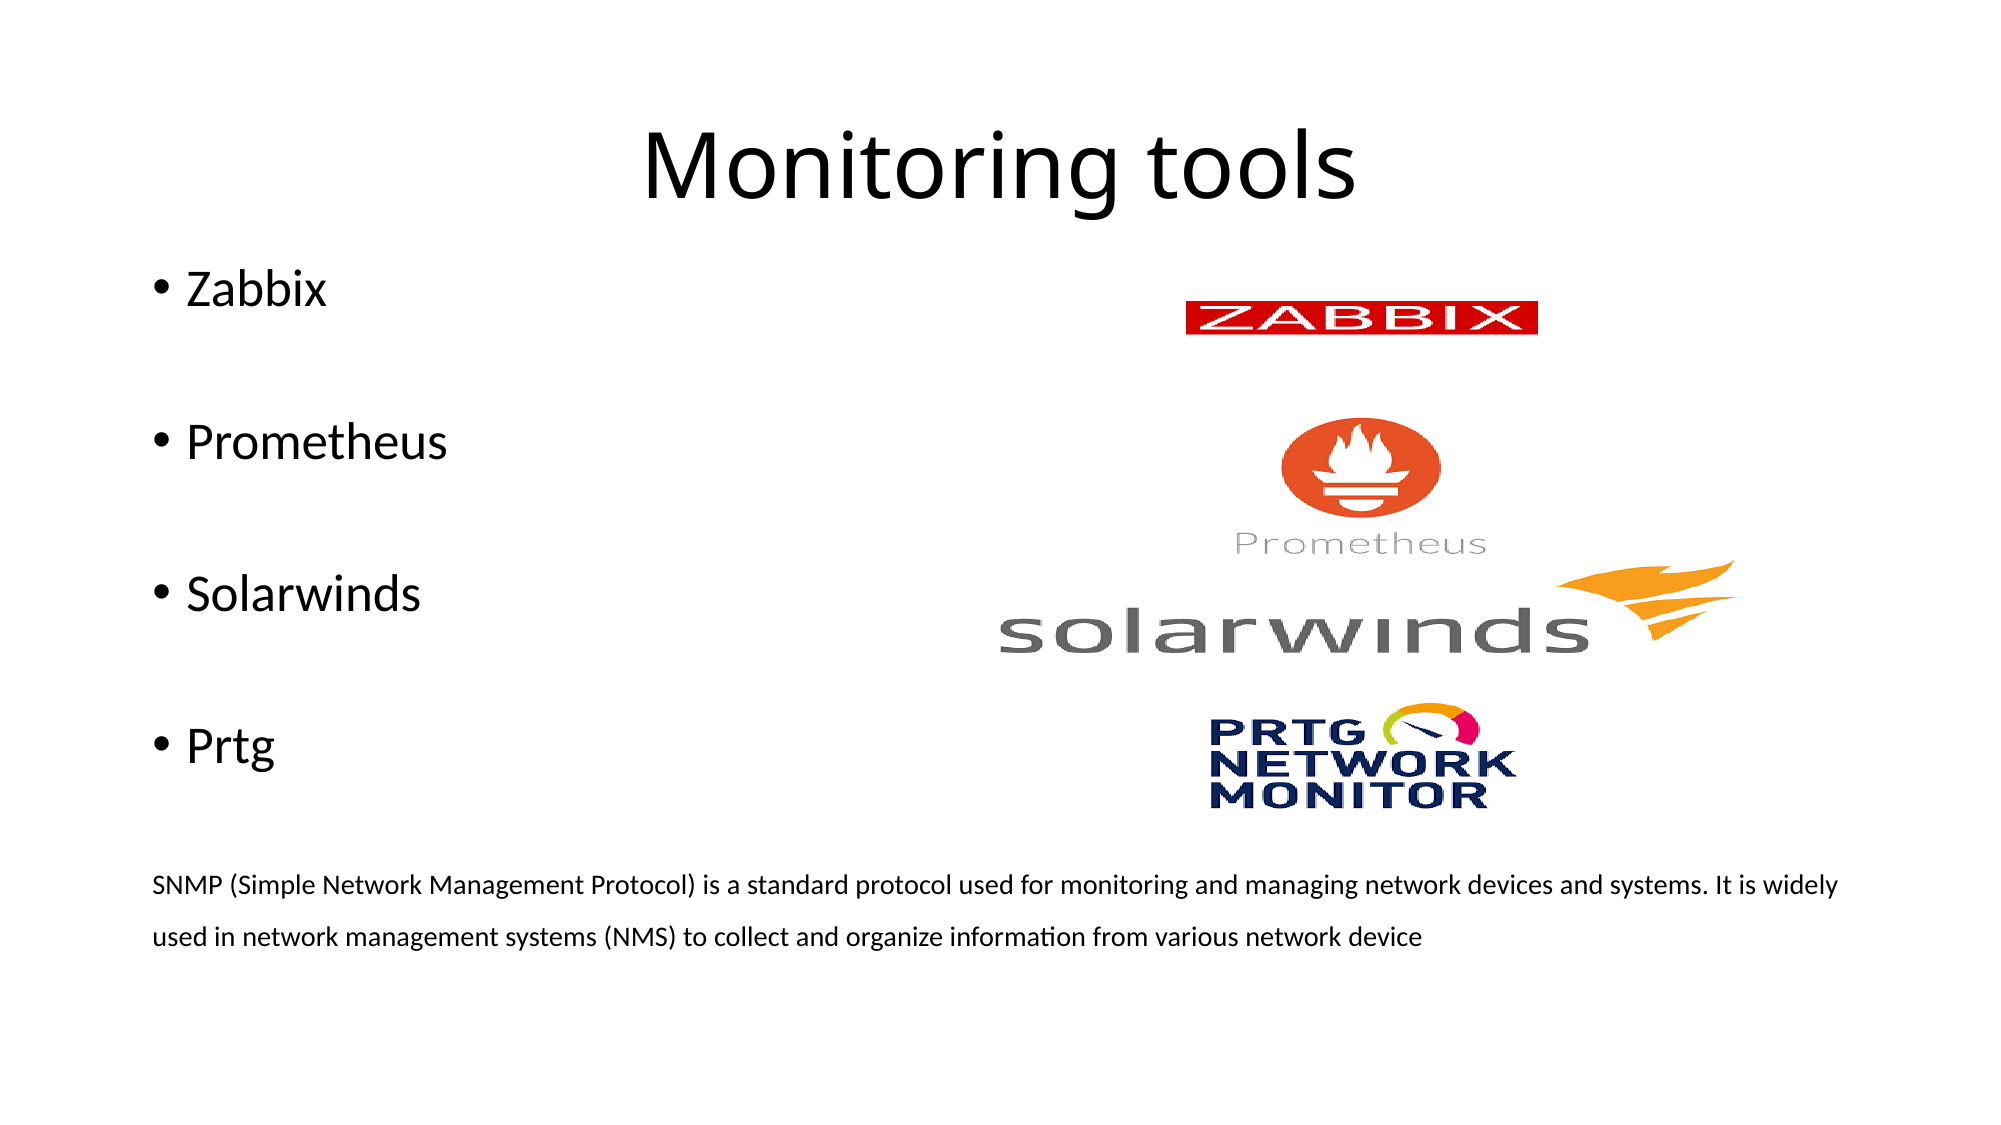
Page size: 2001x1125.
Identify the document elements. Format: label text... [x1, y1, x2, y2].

list Zabbix Prometheus Solarwinds Prtg SNMP (Simple Network Management Protocol) is a standard protocol used for monitoring and managing network devices and systems. It is widely used in network management systems (NMS) to collect and organize information from various network device [137, 253, 1863, 1014]
picture [1186, 660, 1538, 859]
title Monitoring tools [137, 59, 1863, 253]
picture [1186, 253, 1538, 382]
picture [1000, 389, 1739, 653]
